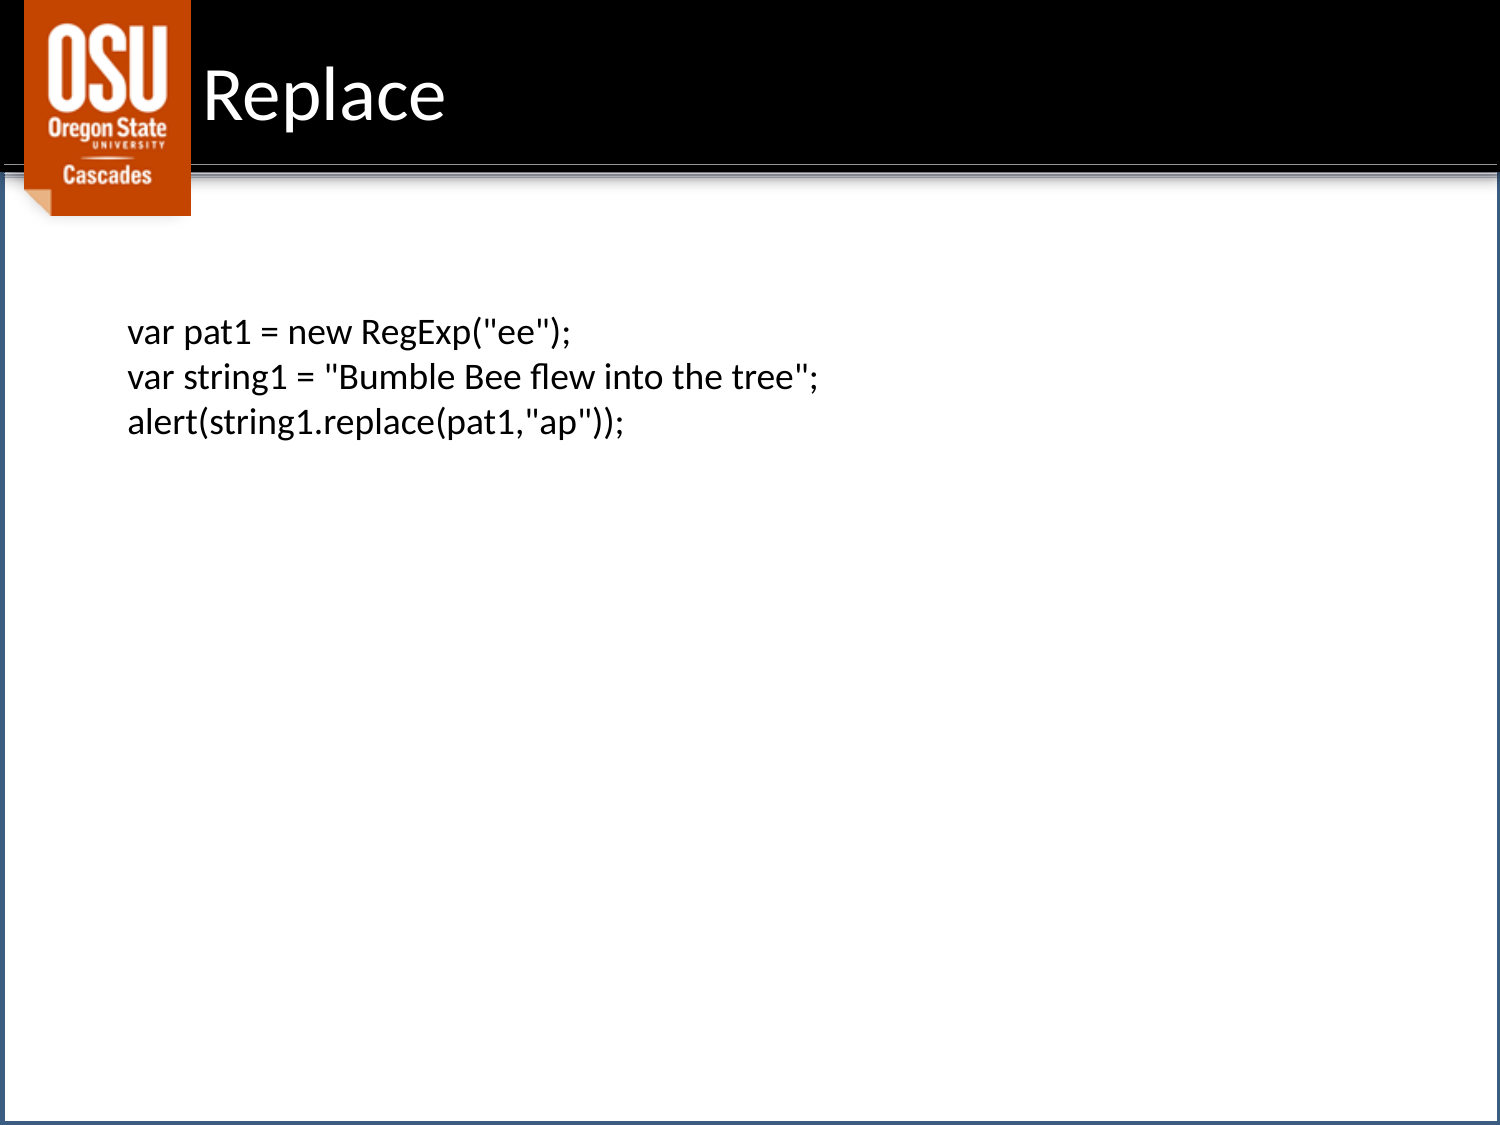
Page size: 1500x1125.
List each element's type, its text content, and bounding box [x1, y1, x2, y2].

title Replace [187, 0, 1425, 184]
picture [0, 0, 1500, 1125]
text_box var pat1 = new RegExp("ee"); var string1 = "Bumble Bee flew into the tree"; alert(string1.replace(pat1,"ap")); [112, 299, 1388, 450]
